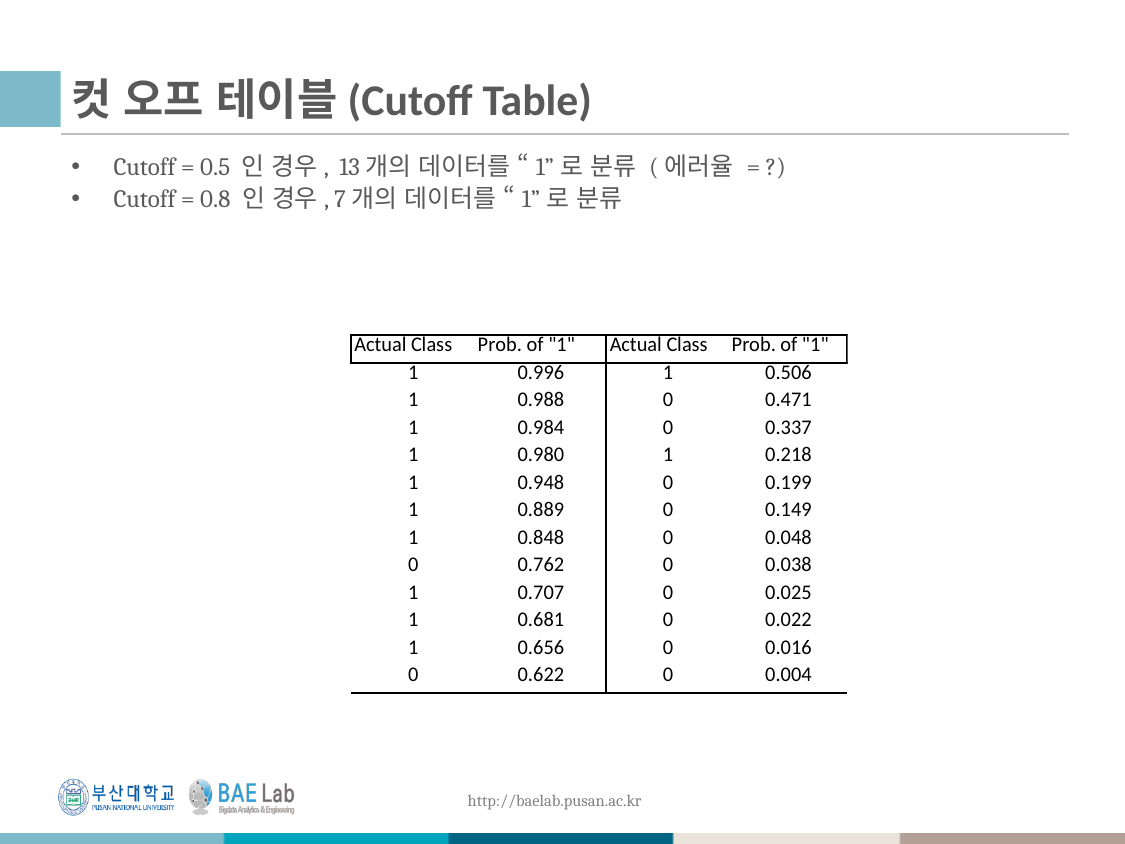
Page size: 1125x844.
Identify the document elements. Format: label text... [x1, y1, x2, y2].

picture [55, 775, 175, 819]
picture [186, 776, 300, 816]
list Cutoff = 0.5 인 경우, 13개의 데이터를 “1”로 분류 (에러율 = ?) Cutoff = 0.8 인 경우, 7개의 데이터를 “1”로 분류 [56, 146, 1069, 754]
picture [673, 833, 1125, 844]
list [349, 334, 849, 694]
title 컷 오프 테이블(Cutoff Table) [56, 71, 1069, 125]
picture [0, 833, 448, 844]
